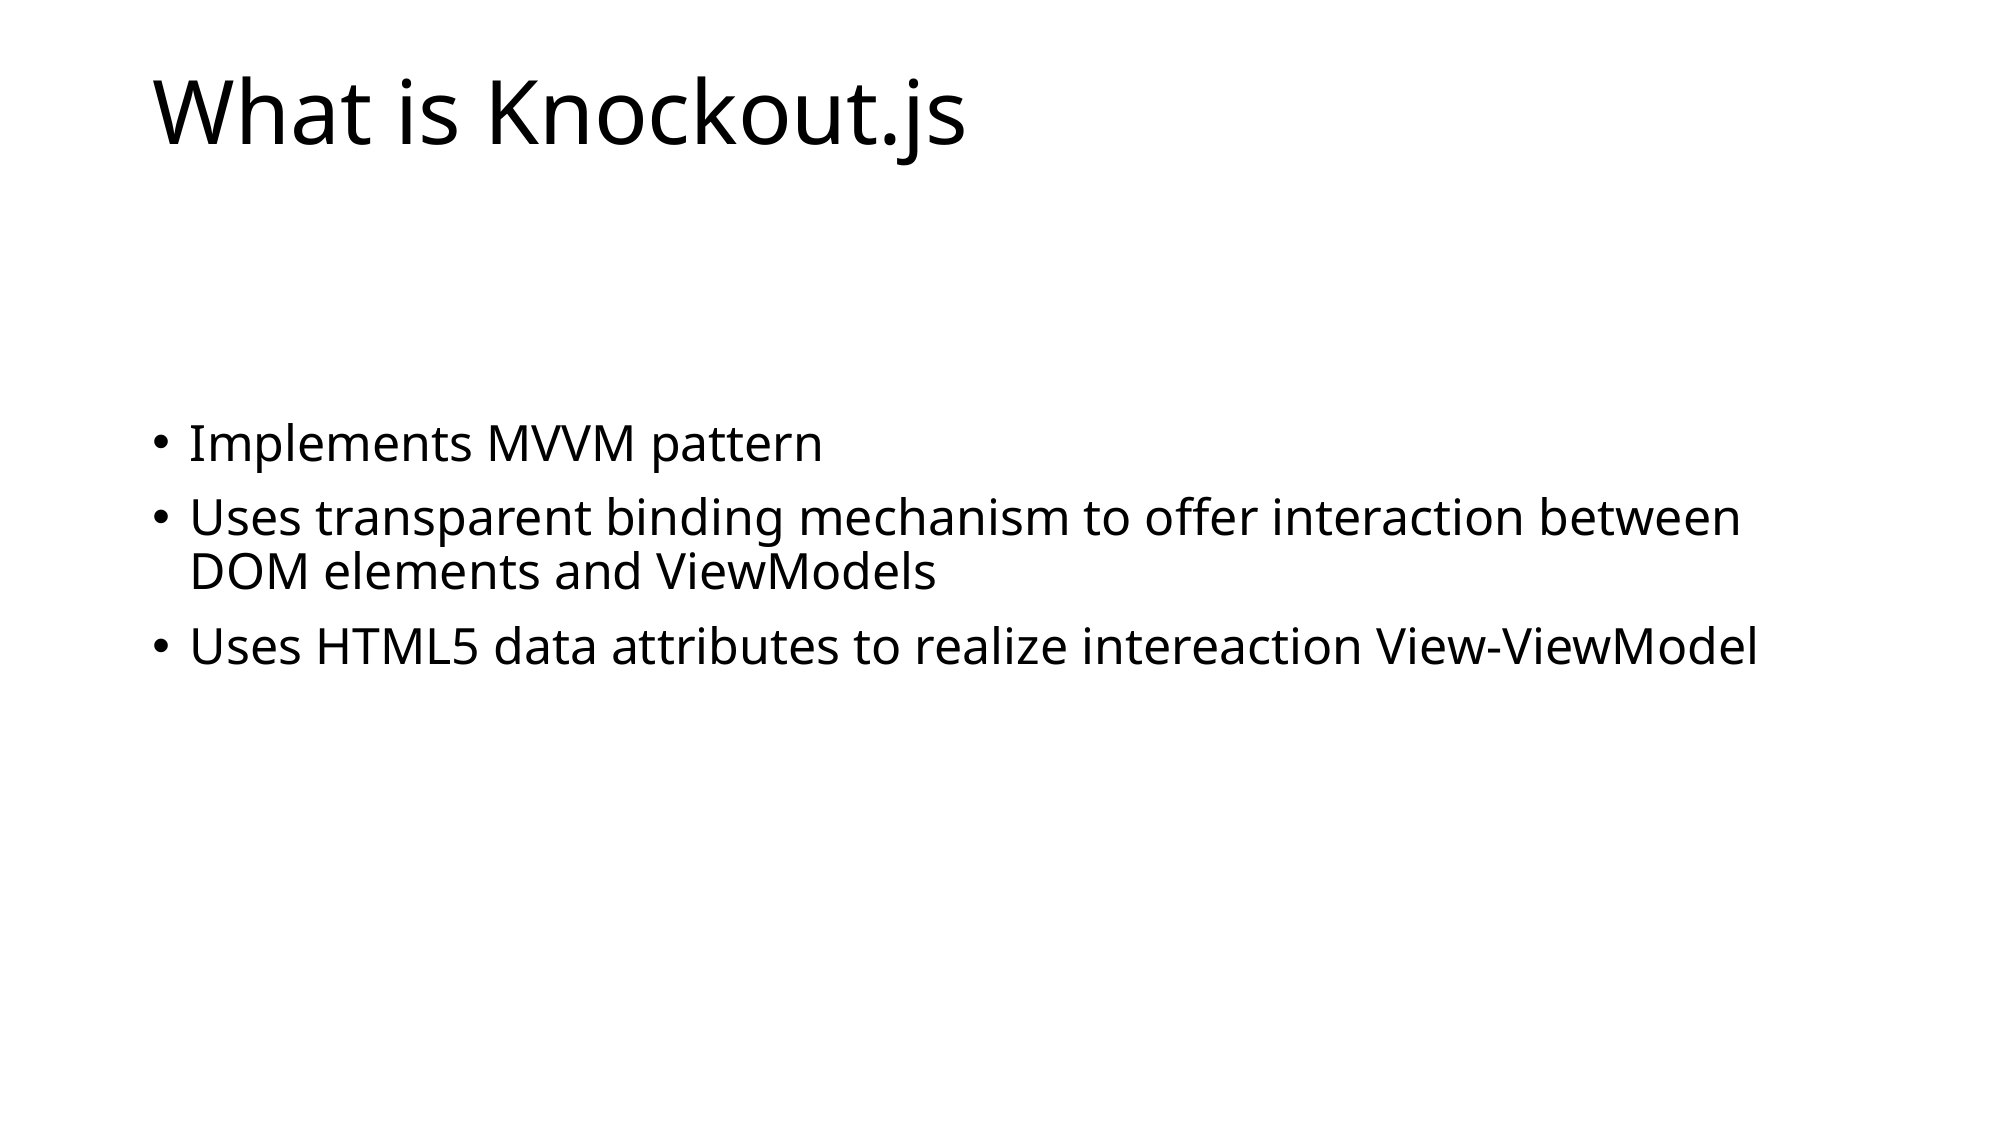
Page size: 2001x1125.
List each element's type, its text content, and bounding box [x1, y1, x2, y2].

text_box Implements MVVM pattern Uses transparent binding mechanism to offer interaction between DOM elements and ViewModels Uses HTML5 data attributes to realize intereaction View-ViewModel [137, 410, 1863, 745]
title What is Knockout.js [137, 59, 1863, 172]
